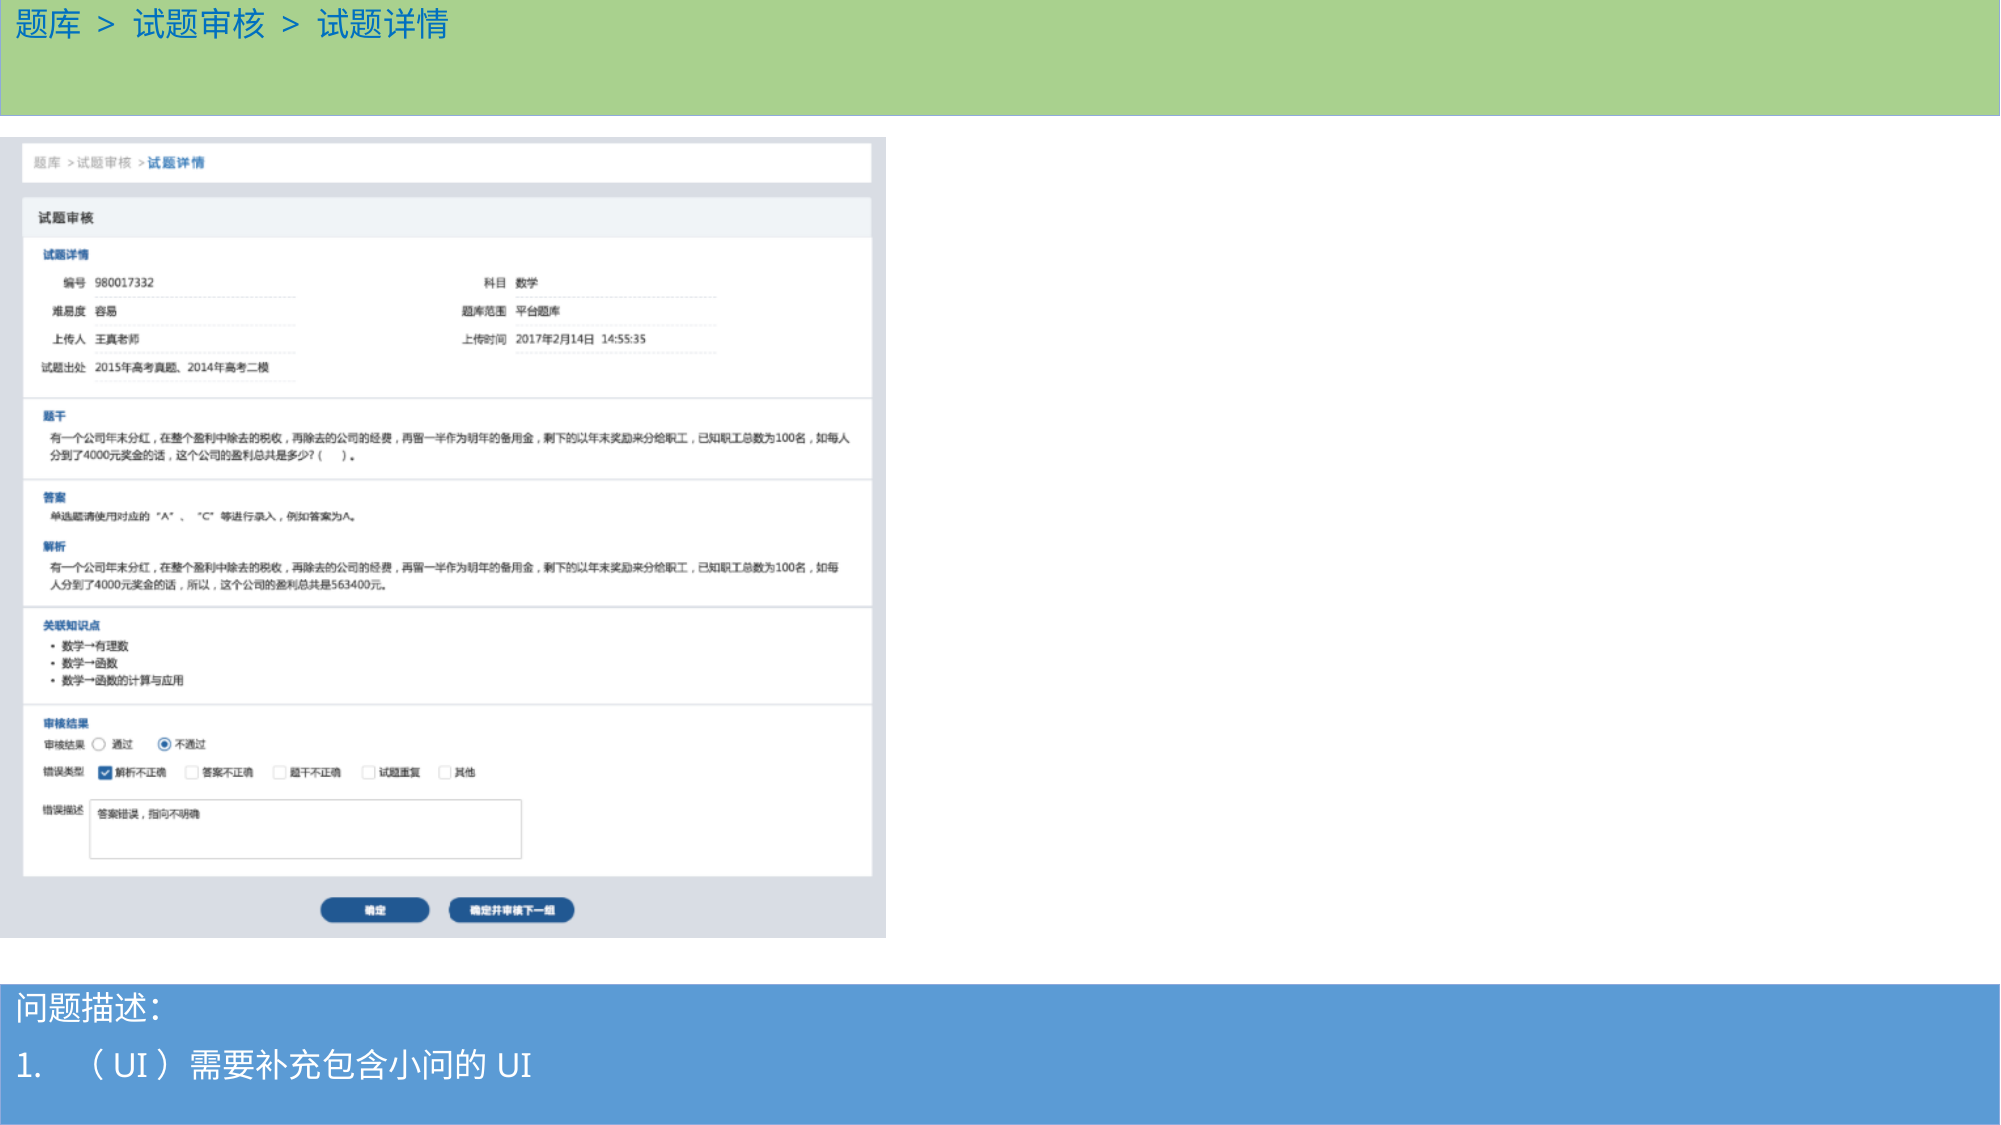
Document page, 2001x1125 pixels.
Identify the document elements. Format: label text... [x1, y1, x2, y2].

text_box 问题描述： （UI）需要补充包含小问的UI [0, 984, 2000, 1125]
picture [0, 137, 886, 938]
text_box 题库 > 试题审核 > 试题详情 [0, 0, 2000, 116]
